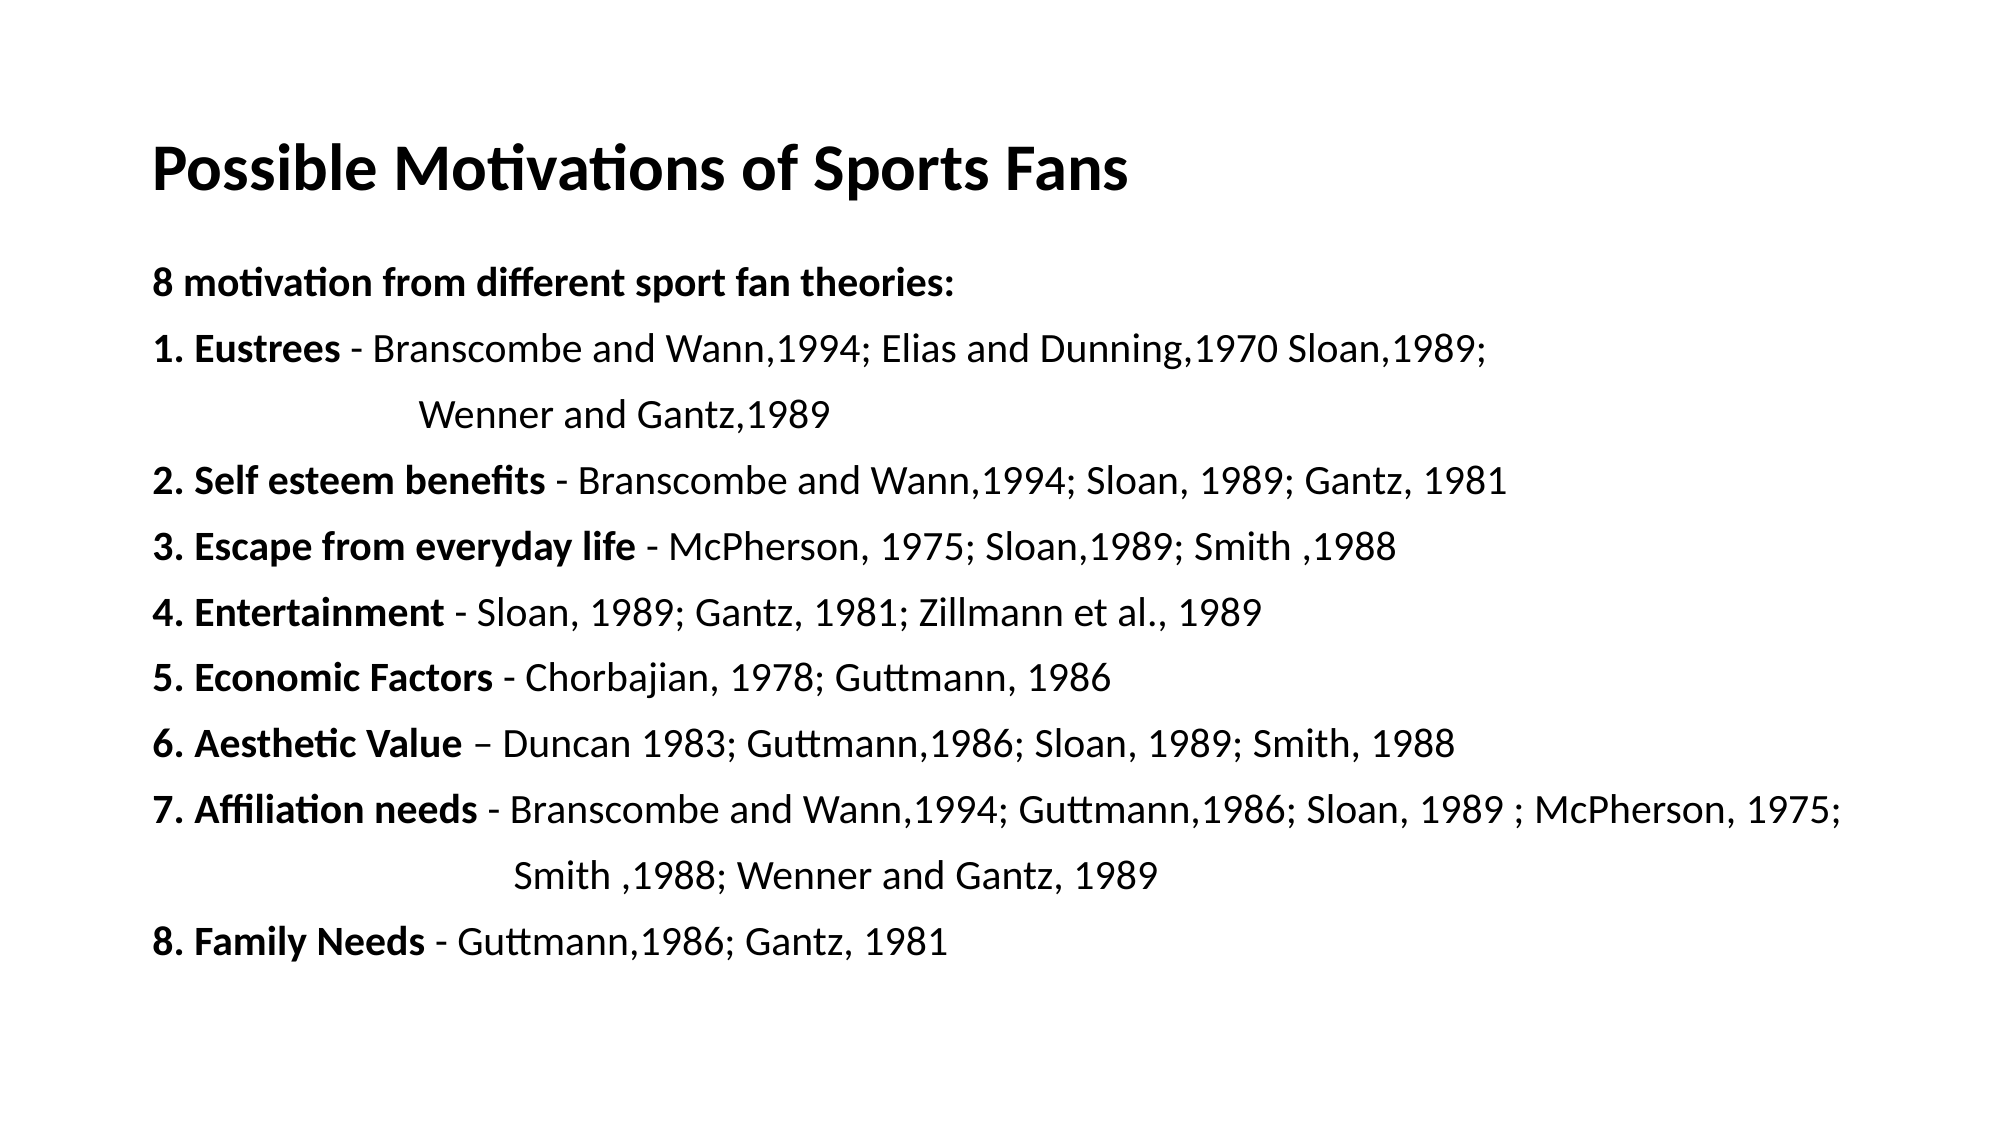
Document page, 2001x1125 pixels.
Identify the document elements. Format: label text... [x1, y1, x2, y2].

title Possible Motivations of Sports Fans [137, 59, 1863, 253]
list 8 motivation from different sport fan theories: 1. Eustrees - Branscombe and Wann,1994; Elias and Dunning,1970 Sloan,1989; Wenner and Gantz,1989 2. Self esteem benefits - Branscombe and Wann,1994; Sloan, 1989; Gantz, 1981 3. Escape from everyday life - McPherson, 1975; Sloan,1989; Smith ,1988 4. Entertainment - Sloan, 1989; Gantz, 1981; Zillmann et al., 1989 5. Economic Factors - Chorbajian, 1978; Guttmann, 1986 6. Aesthetic Value – Duncan 1983; Guttmann,1986; Sloan, 1989; Smith, 1988 7. Affiliation needs - Branscombe and Wann,1994; Guttmann,1986; Sloan, 1989 ; McPherson, 1975; Smith ,1988; Wenner and Gantz, 1989 8. Family Needs - Guttmann,1986; Gantz, 1981 [137, 253, 1893, 1015]
